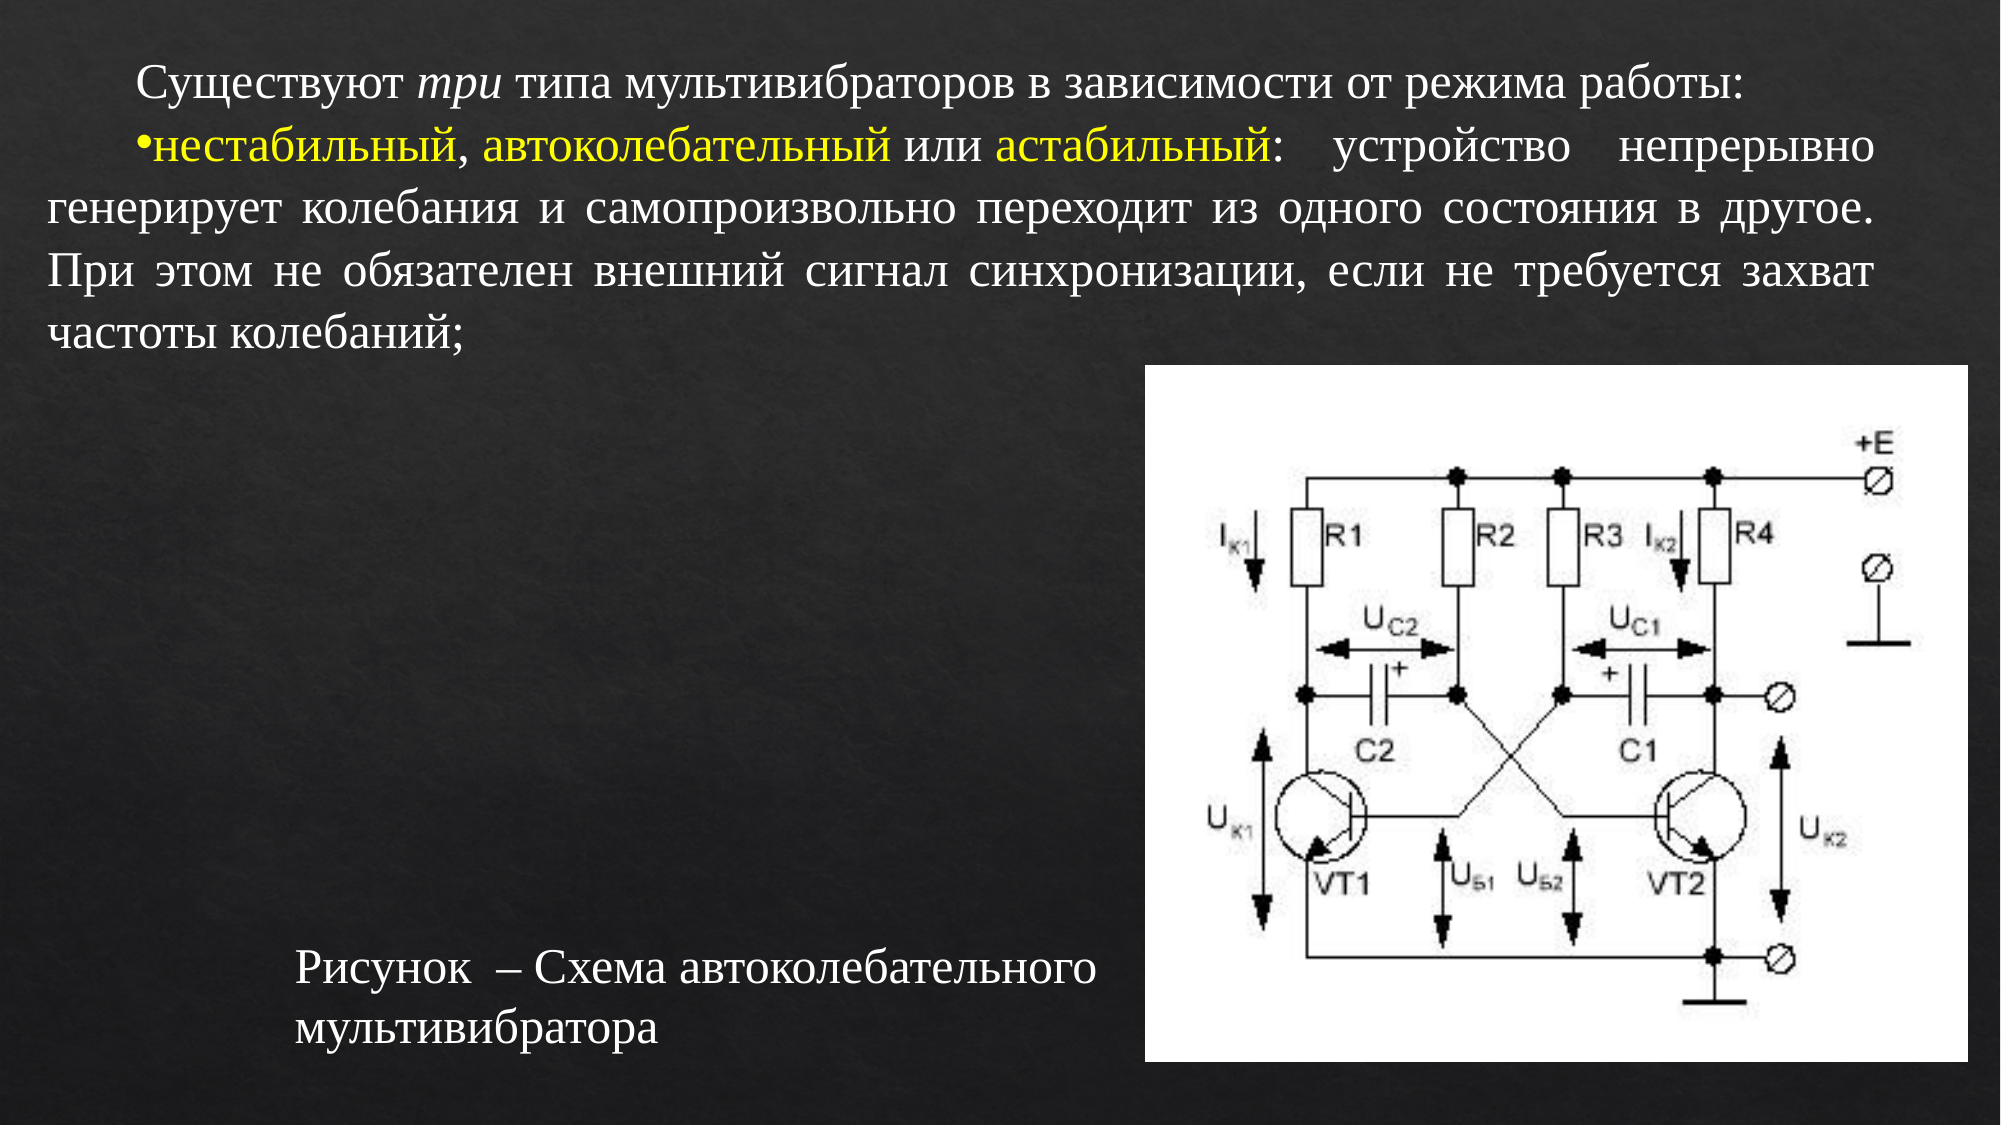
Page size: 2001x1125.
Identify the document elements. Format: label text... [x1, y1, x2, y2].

text_box Существуют три типа мультивибраторов в зависимости от режима работы: нестабильный, автоколебательный или астабильный: устройство непрерывно генерирует колебания и самопроизвольно переходит из одного состояния в другое. При этом не обязателен внешний сигнал синхронизации, если не требуется захват частоты колебаний; [32, 38, 1891, 367]
picture [1145, 365, 1968, 1063]
text_box Рисунок – Схема автоколебательного мультивибратора [279, 925, 1137, 1061]
